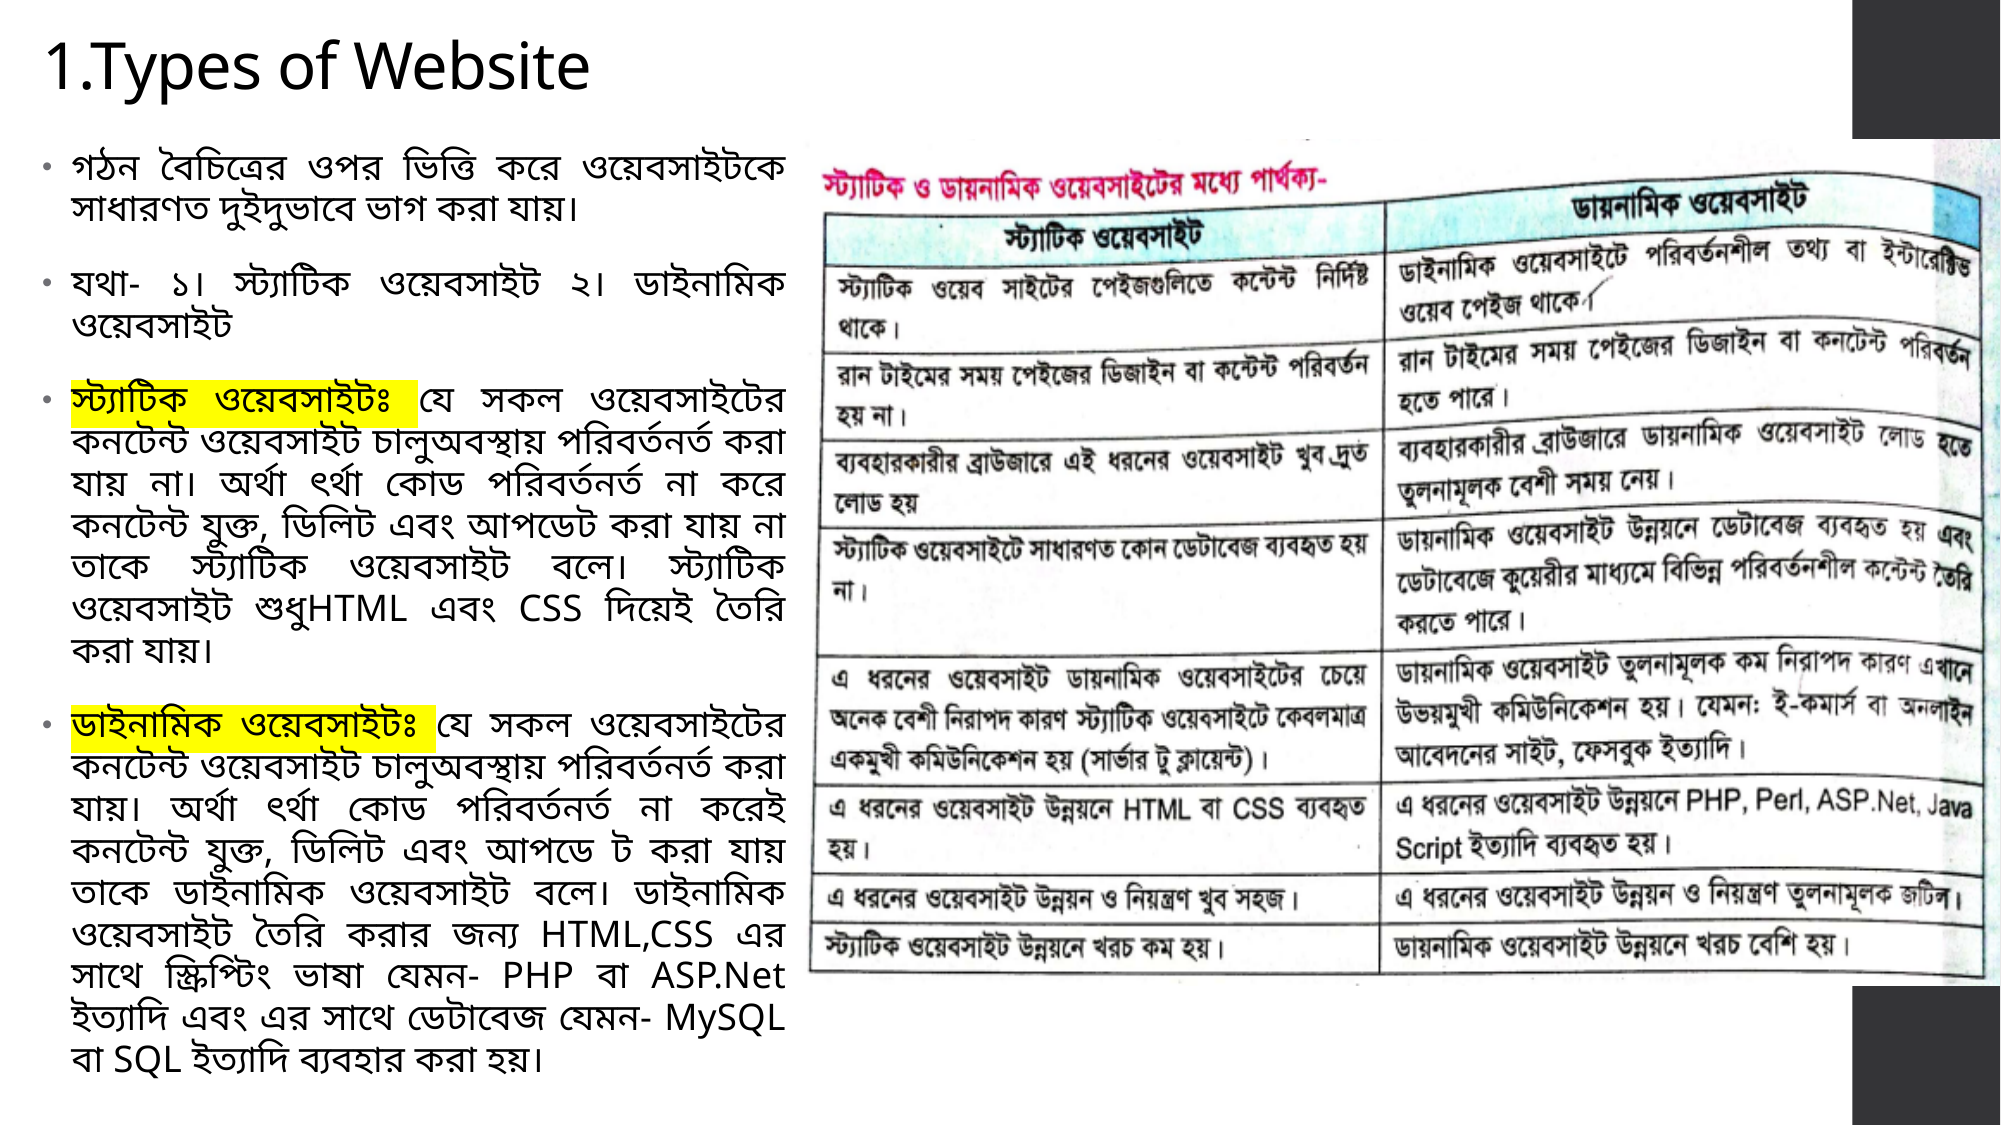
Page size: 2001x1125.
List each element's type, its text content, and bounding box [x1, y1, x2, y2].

picture [800, 138, 2000, 987]
title 1.Types of Website [26, 25, 1617, 112]
list গঠন বৈচিত্রের ওপর ভিত্তি করে ওয়েবসাইটকে সাধারণত দুইদুভাবে ভাগ করা যায়। যথা- ১। স্ট্যাটিক ওয়েবসাইট ২। ডাইনামিক ওয়েবসাইট স্ট্যাটিক ওয়েবসাইটঃ যে সকল ওয়েবসাইটের কনটেন্ট ওয়েবসাইট চালুঅবস্থায় পরিবর্তনর্ত করা যায় না। অর্থা ৎর্থা কোড পরিবর্তনর্ত না করে কনটেন্ট যুক্ত, ডিলিট এবং আপডেট করা যায় না তাকে স্ট্যাটিক ওয়েবসাইট বলে। স্ট্যাটিক ওয়েবসাইট শুধুHTML এবং CSS দিয়েই তৈরি করা যায়। ডাইনামিক ওয়েবসাইটঃ যে সকল ওয়েবসাইটের কনটেন্ট ওয়েবসাইট চালুঅবস্থায় পরিবর্তনর্ত করা যায়। অর্থা ৎর্থা কোড পরিবর্তনর্ত না করেই কনটেন্ট যুক্ত, ডিলিট এবং আপডে ট করা যায় তাকে ডাইনামিক ওয়েবসাইট বলে। ডাইনামিক ওয়েবসাইট তৈরি করার জন্য HTML,CSS এর সাথে স্ক্রিপ্টিং ভাষা যেমন- PHP বা ASP.Net ইত্যাদি এবং এর সাথে ডেটাবেজ যেমন- MySQL বা SQL ইত্যাদি ব্যবহার করা হয়। [26, 139, 801, 1089]
